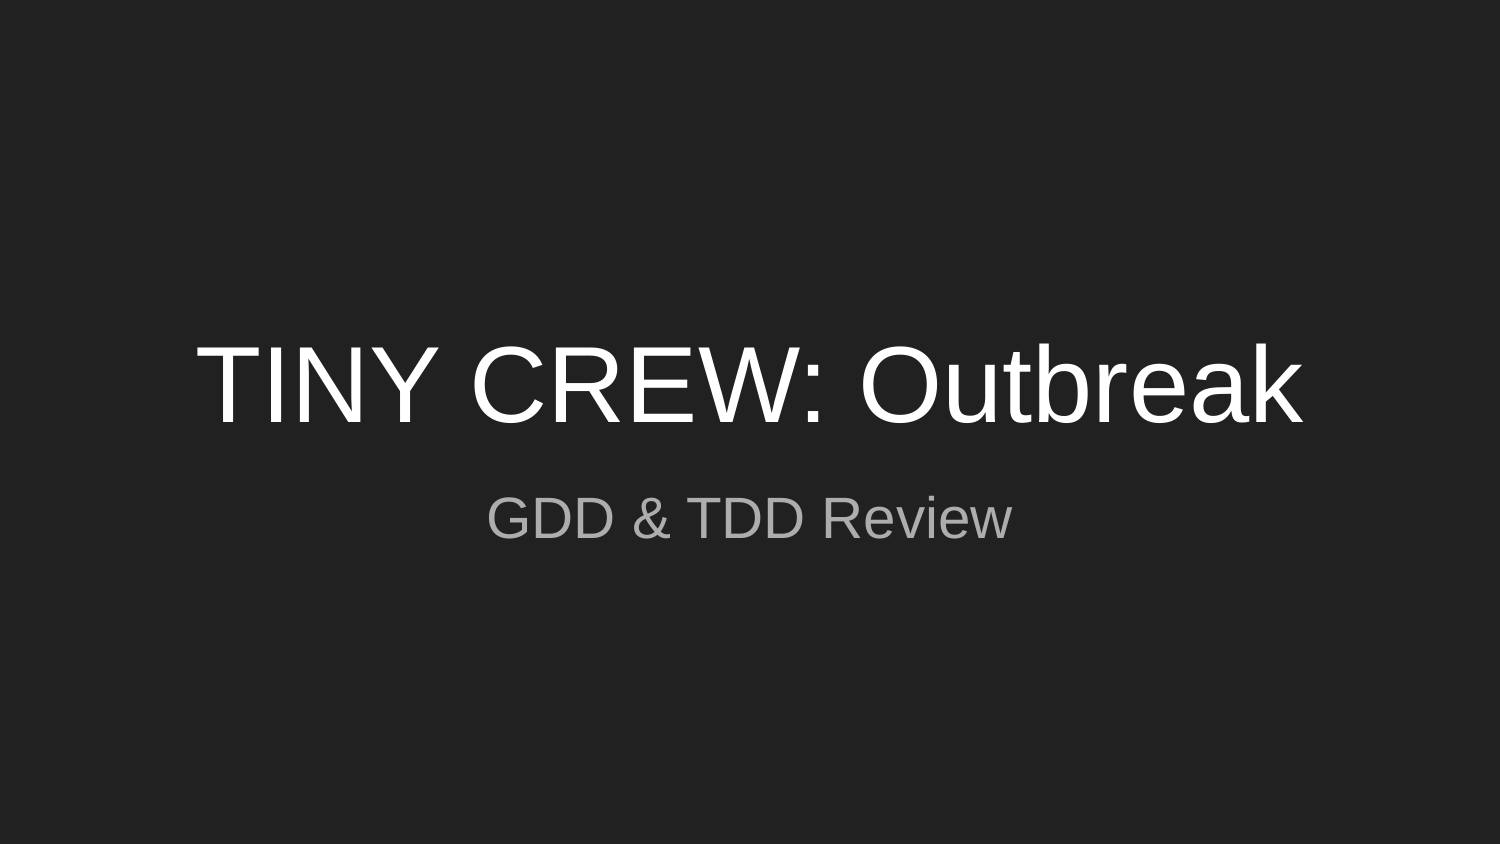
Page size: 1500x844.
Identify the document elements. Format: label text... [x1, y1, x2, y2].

title TINY CREW: Outbreak [51, 122, 1449, 459]
subtitle GDD & TDD Review [51, 464, 1449, 595]
